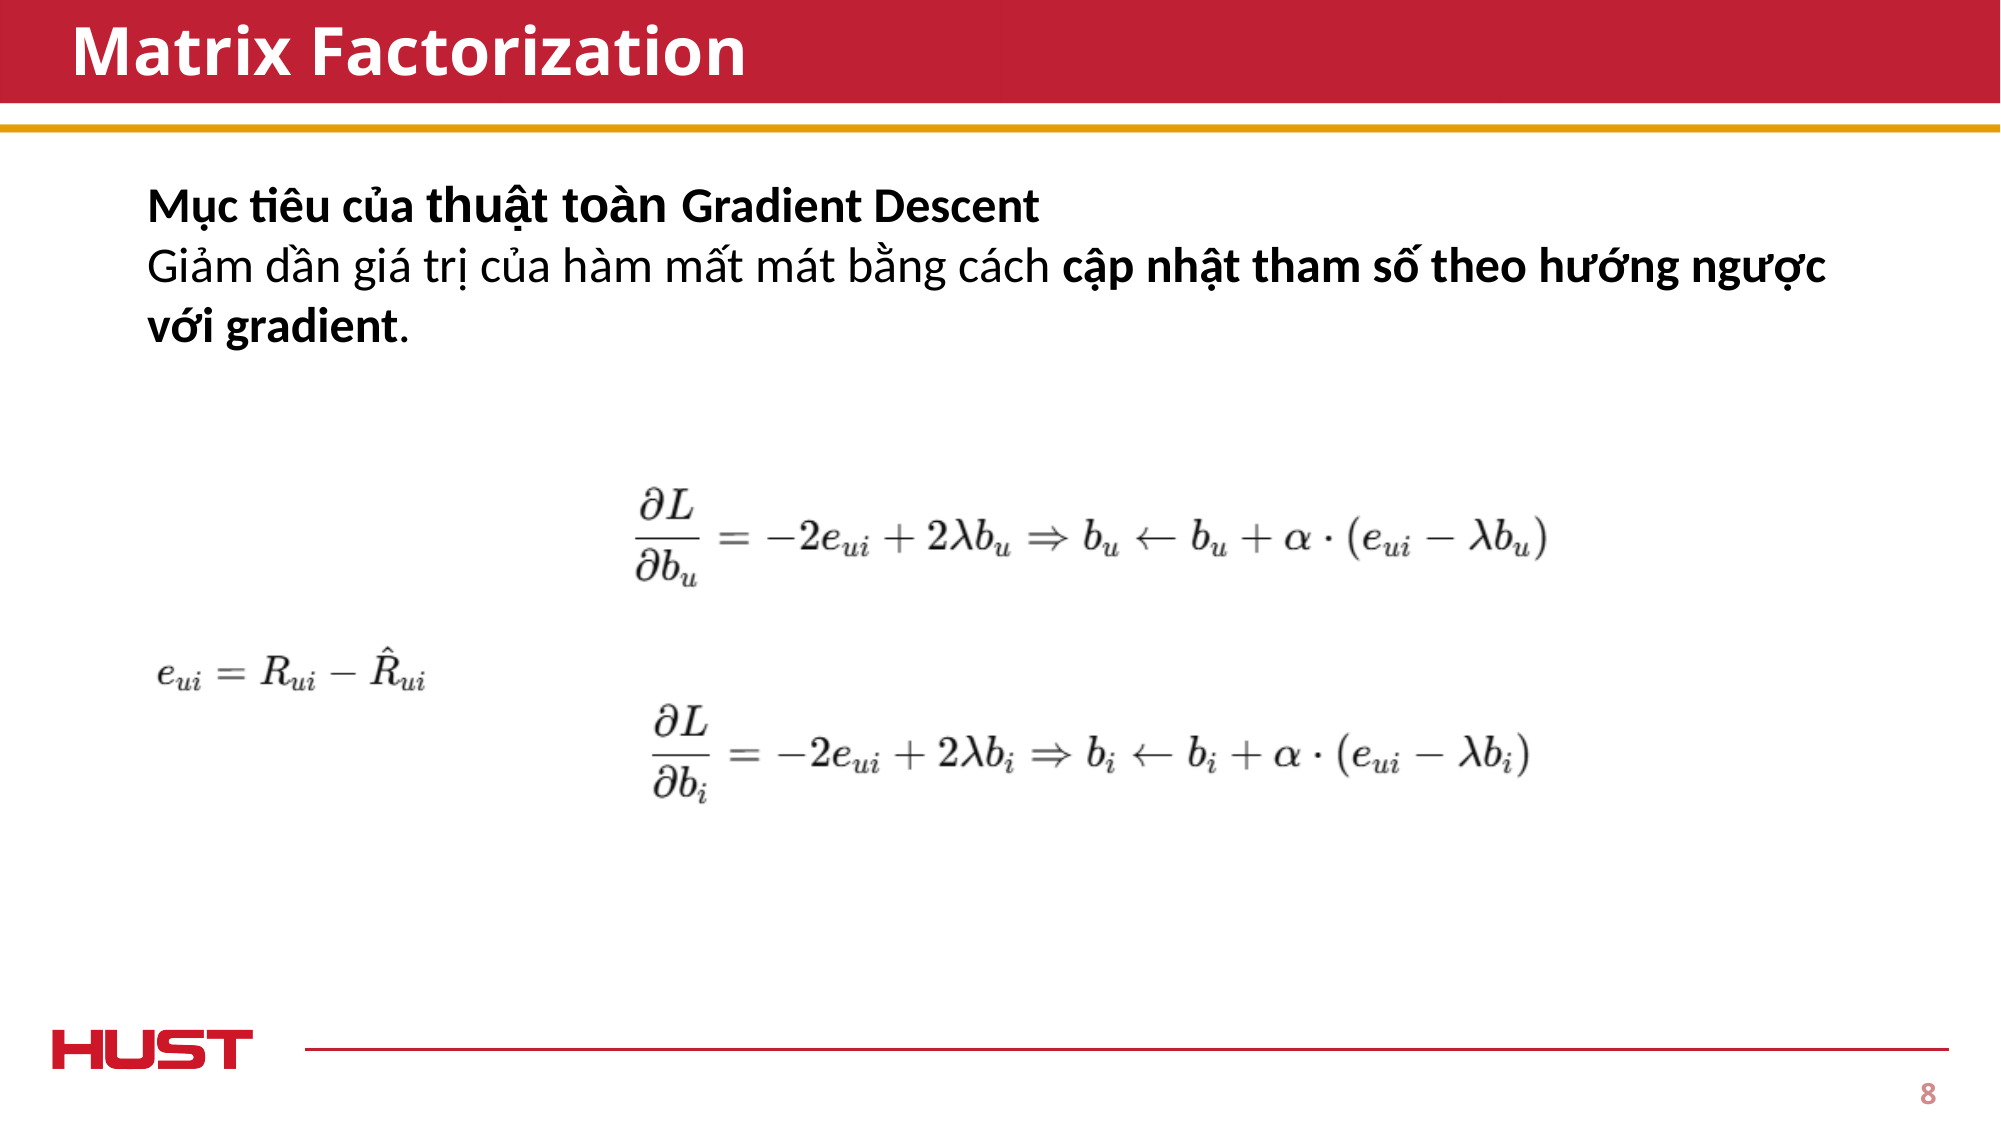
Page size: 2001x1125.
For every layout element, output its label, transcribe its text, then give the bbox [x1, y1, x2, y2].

text_box Mục tiêu của thuật toàn Gradient Descent Giảm dần giá trị của hàm mất mát bằng cách cập nhật tham số theo hướng ngược với gradient. [132, 165, 1868, 361]
picture [0, 0, 2001, 1125]
slide_number 8 [1502, 1065, 1953, 1125]
title Matrix Factorization [55, 18, 1945, 90]
